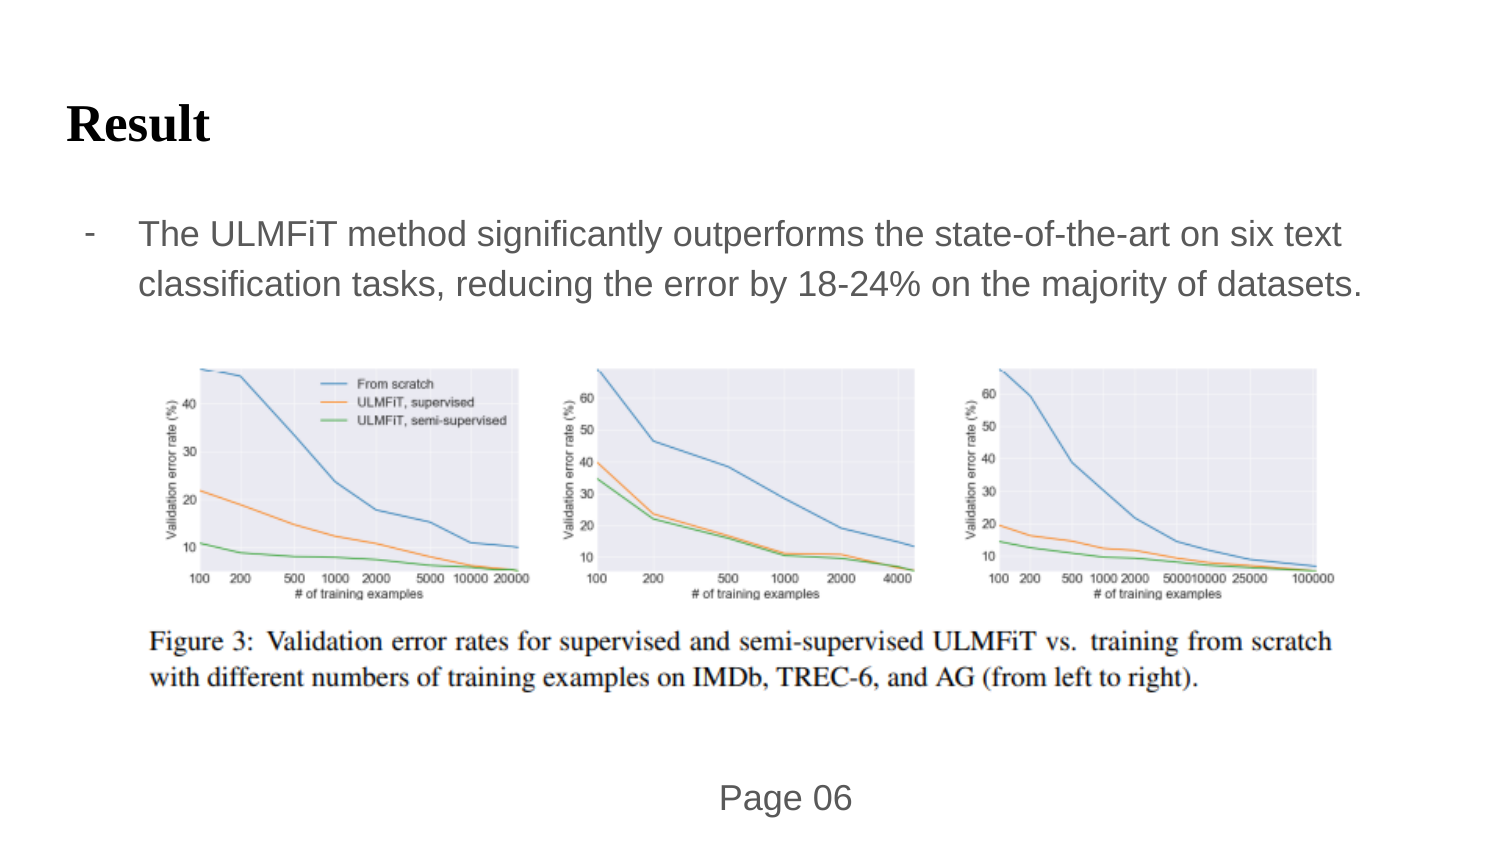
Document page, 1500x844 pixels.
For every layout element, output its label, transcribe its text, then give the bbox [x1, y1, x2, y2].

title Result [51, 72, 1449, 167]
list The ULMFiT method significantly outperforms the state-of-the-art on six text classification tasks, reducing the error by 18-24% on the majority of datasets. Page 06 [51, 189, 1449, 834]
picture [125, 350, 1375, 703]
